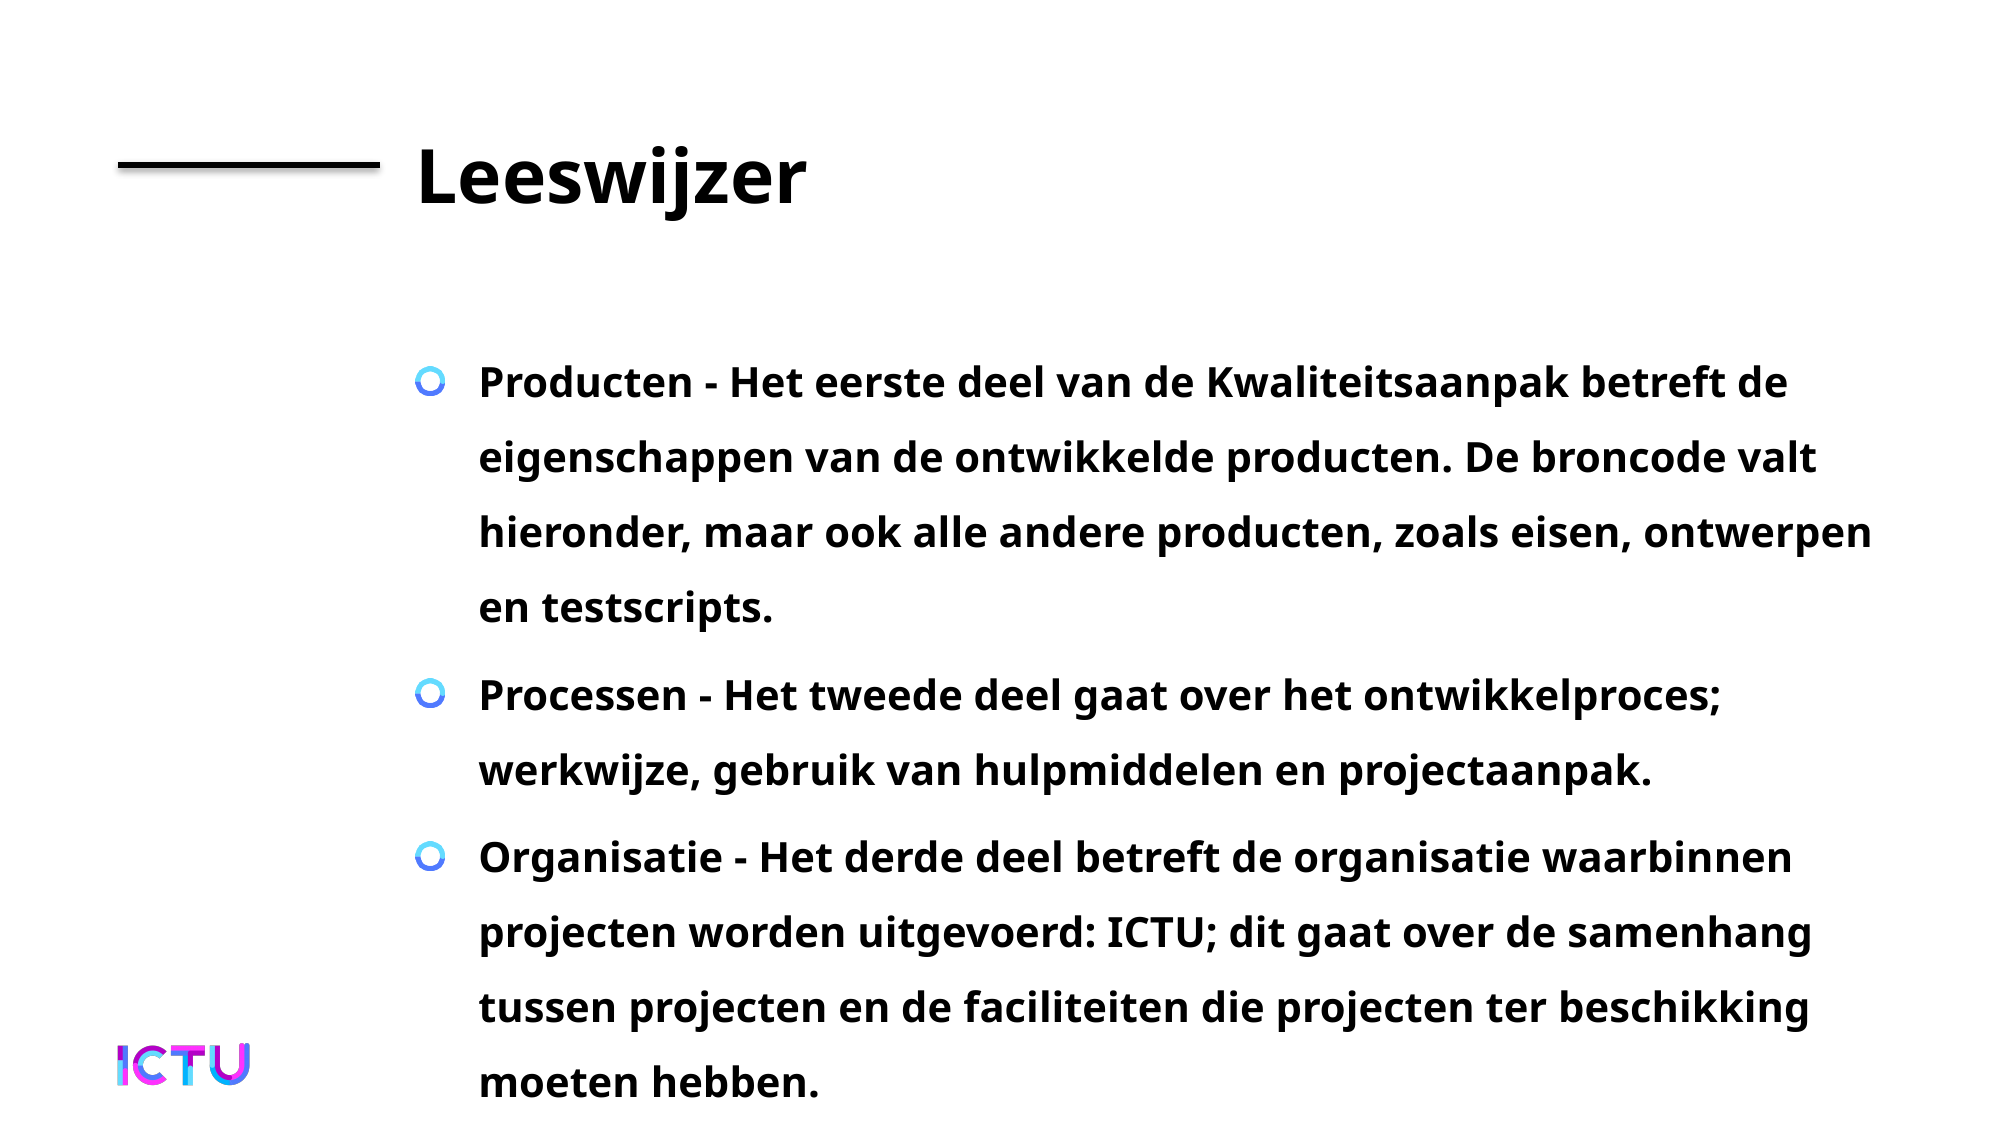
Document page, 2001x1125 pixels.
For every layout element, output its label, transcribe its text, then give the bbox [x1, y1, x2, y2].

picture [78, 1006, 289, 1125]
list Producten - Het eerste deel van de Kwaliteitsaanpak betreft de eigenschappen van de ontwikkelde producten. De broncode valt hieronder, maar ook alle andere producten, zoals eisen, ontwerpen en testscripts. Processen - Het tweede deel gaat over het ontwikkelproces; werkwijze, gebruik van hulpmiddelen en projectaanpak. Organisatie - Het derde deel betreft de organisatie waarbinnen projecten worden uitgevoerd: ICTU; dit gaat over de samenhang tussen projecten en de faciliteiten die projecten ter beschikking moeten hebben. [415, 330, 1886, 934]
picture [415, 678, 445, 708]
title Leeswijzer [415, 125, 1268, 243]
picture [415, 841, 445, 871]
picture [415, 366, 445, 396]
